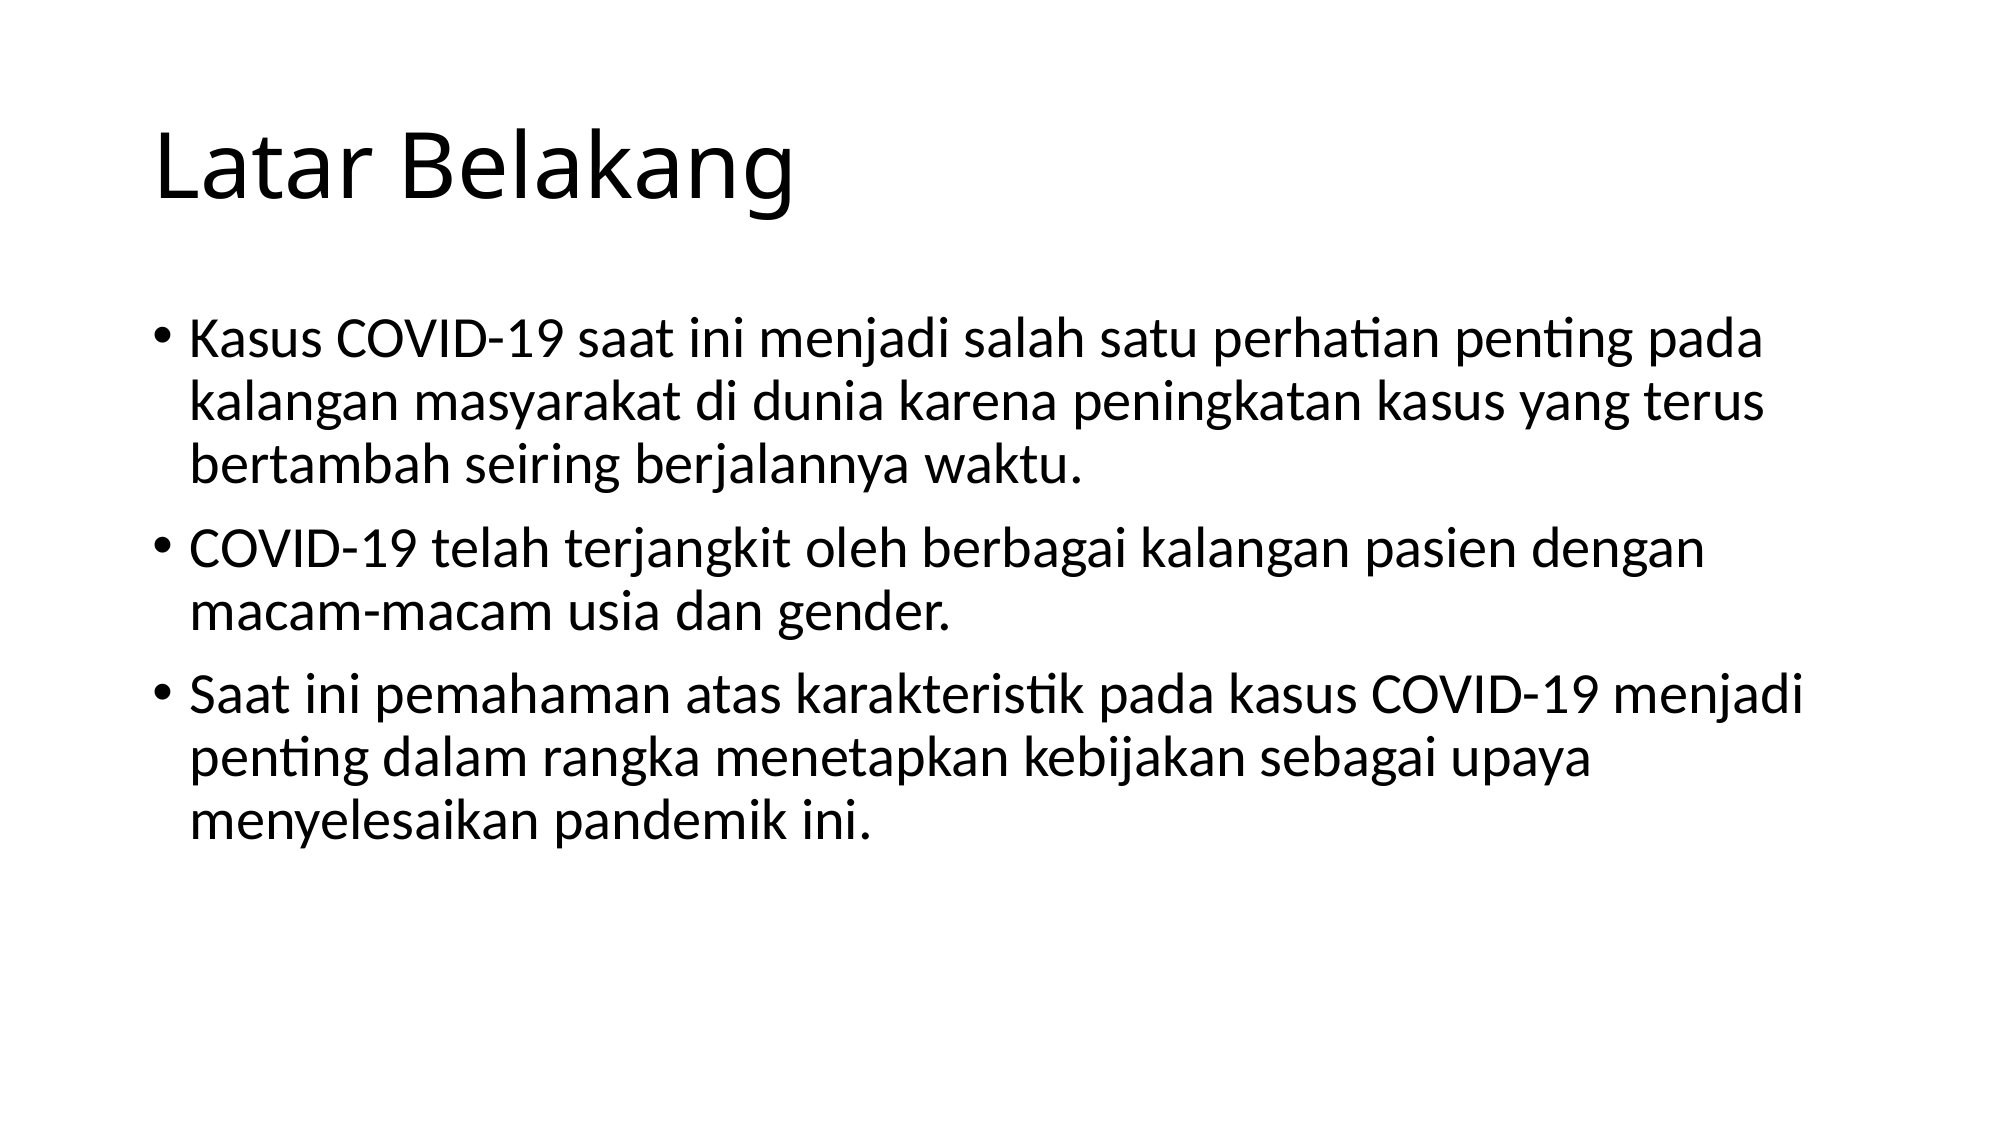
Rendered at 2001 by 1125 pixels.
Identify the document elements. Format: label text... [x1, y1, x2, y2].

list Kasus COVID-19 saat ini menjadi salah satu perhatian penting pada kalangan masyarakat di dunia karena peningkatan kasus yang terus bertambah seiring berjalannya waktu. COVID-19 telah terjangkit oleh berbagai kalangan pasien dengan macam-macam usia dan gender. Saat ini pemahaman atas karakteristik pada kasus COVID-19 menjadi penting dalam rangka menetapkan kebijakan sebagai upaya menyelesaikan pandemik ini. [137, 299, 1863, 1014]
title Latar Belakang [137, 59, 1863, 278]
